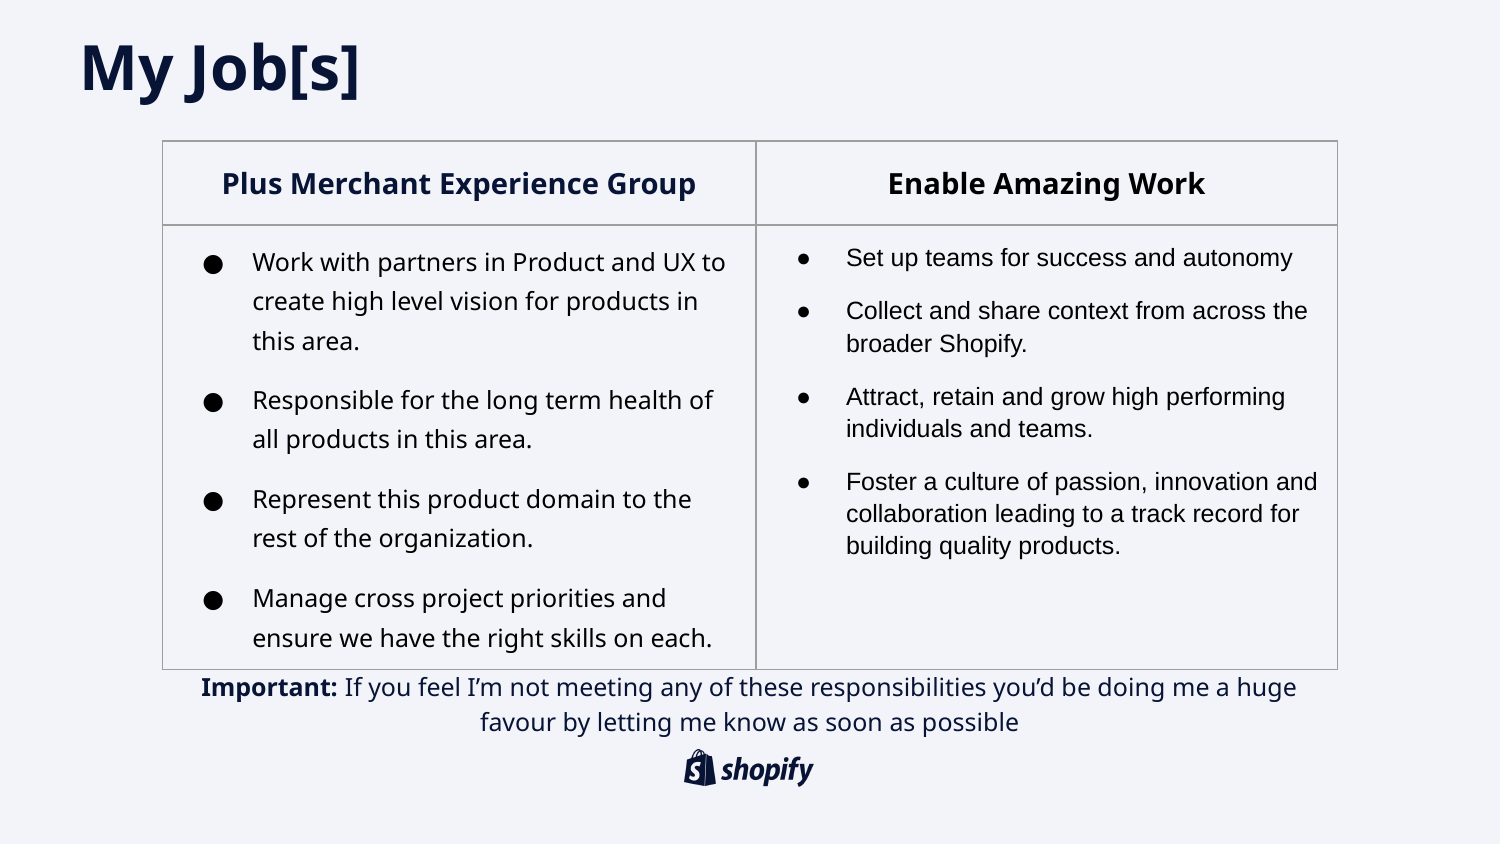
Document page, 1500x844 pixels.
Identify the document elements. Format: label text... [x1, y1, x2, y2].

table_cell Set up teams for success and autonomy Collect and share context from across the broader Shopify. Attract, retain and grow high performing individuals and teams. Foster a culture of passion, innovation and collaboration leading to a track record for building quality products. [757, 226, 1337, 662]
text_box My Job[s] [0, 0, 1500, 131]
picture [684, 749, 815, 788]
table_header Enable Amazing Work [757, 142, 1337, 224]
table_cell Work with partners in Product and UX to create high level vision for products in this area. Responsible for the long term health of all products in this area. Represent this product domain to the rest of the organization. Manage cross project priorities and ensure we have the right skills on each. [163, 226, 755, 662]
table_header Plus Merchant Experience Group [163, 142, 755, 224]
text_box Important: If you feel I’m not meeting any of these responsibilities you’d be doing me a huge favour by letting me know as soon as possible [156, 662, 1344, 787]
